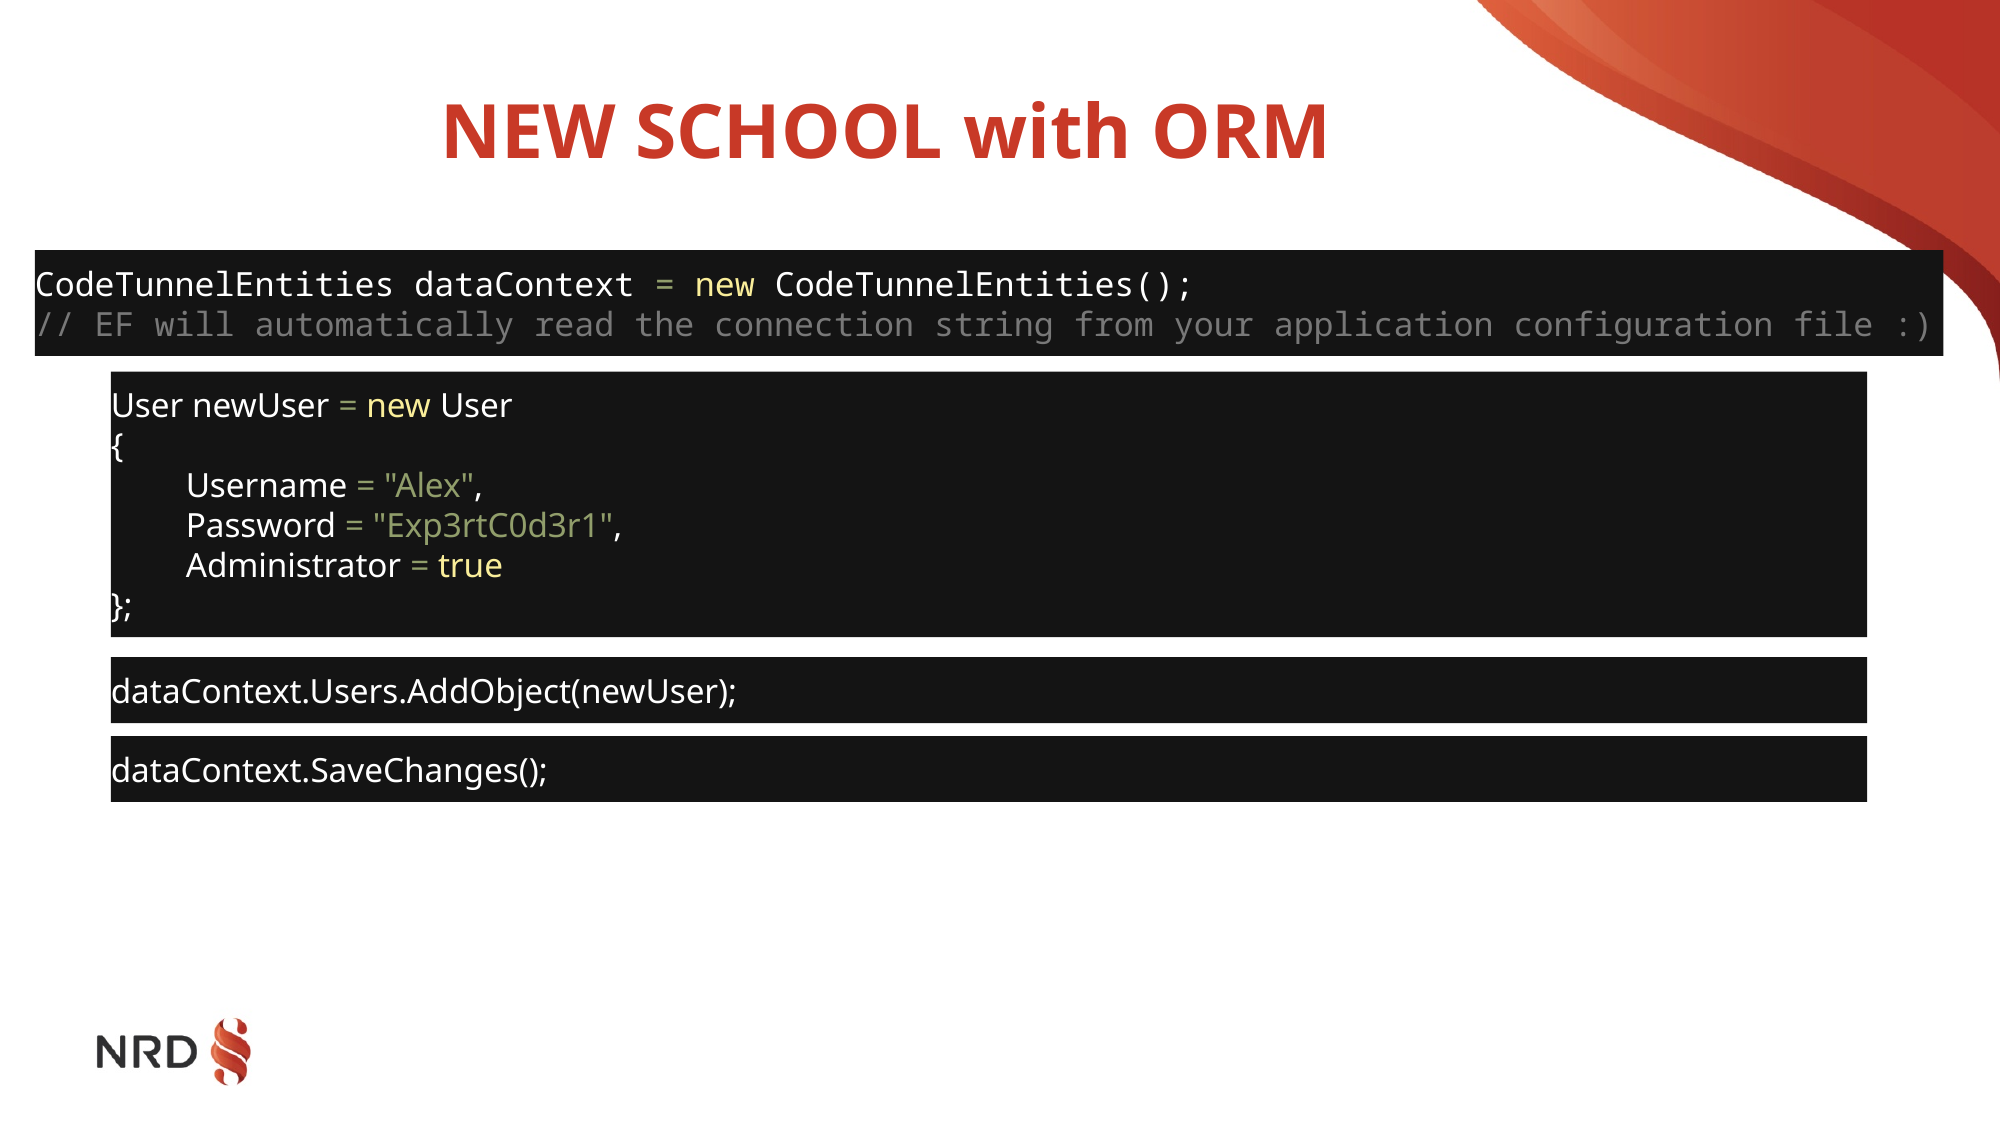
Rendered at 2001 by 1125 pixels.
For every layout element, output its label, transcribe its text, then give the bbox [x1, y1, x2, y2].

text_box dataContext.SaveChanges(); [110, 736, 1868, 802]
text_box CodeTunnelEntities dataContext = new CodeTunnelEntities(); // EF will automatically read the connection string from your application configuration file :) [34, 250, 1944, 356]
text_box User newUser = new User { Username = "Alex", Password = "Exp3rtC0d3r1", Administrator = true }; [110, 371, 1868, 638]
text_box dataContext.Users.AddObject(newUser); [110, 657, 1868, 724]
title NEW SCHOOL with ORM [23, 37, 1749, 220]
picture [54, 0, 2000, 1118]
